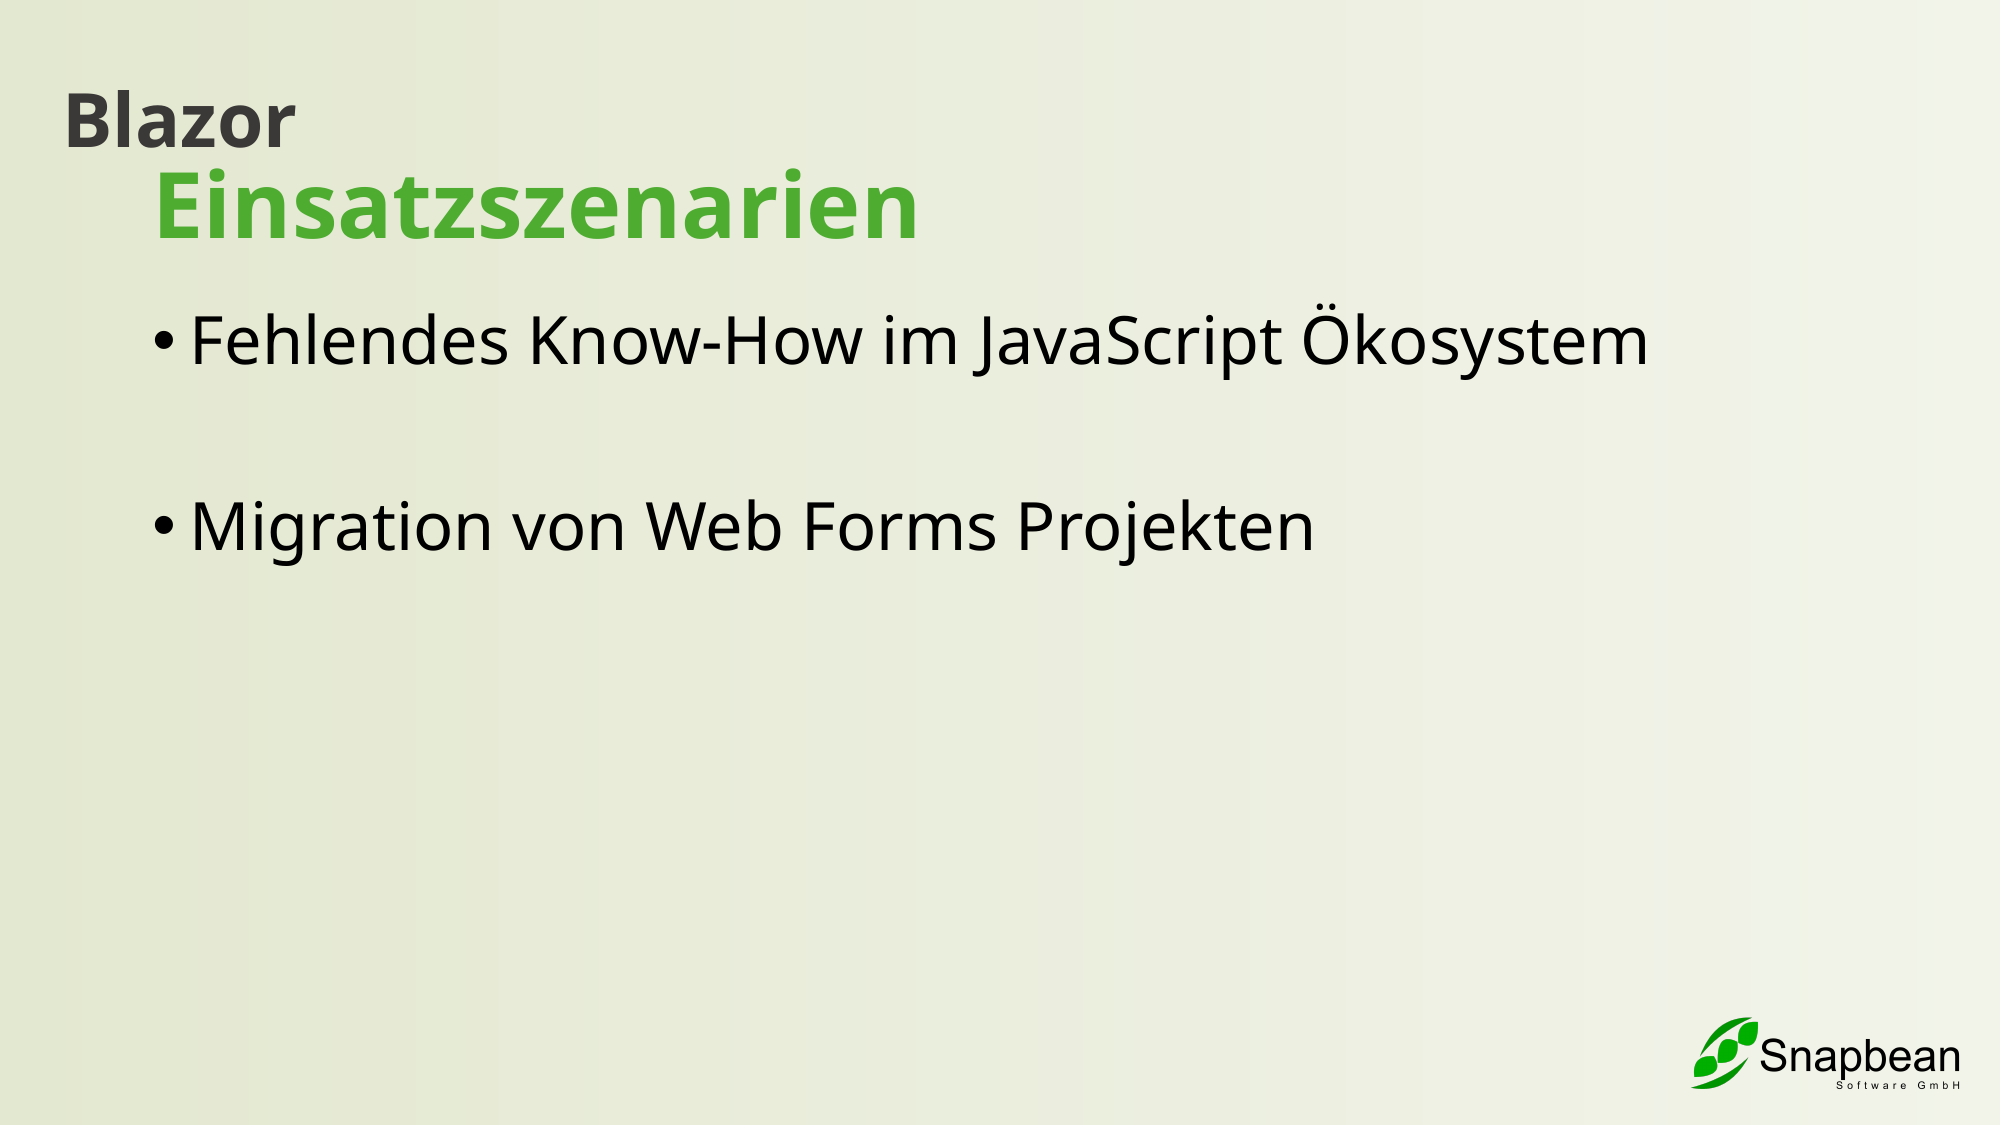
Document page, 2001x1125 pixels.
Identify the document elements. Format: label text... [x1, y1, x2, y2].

list Fehlendes Know-How im JavaScript Ökosystem Migration von Web Forms Projekten [137, 299, 1863, 1014]
text_box Blazor [47, 64, 313, 170]
text_box Einsatzszenarien [137, 99, 1594, 319]
picture [1690, 1015, 2000, 1096]
